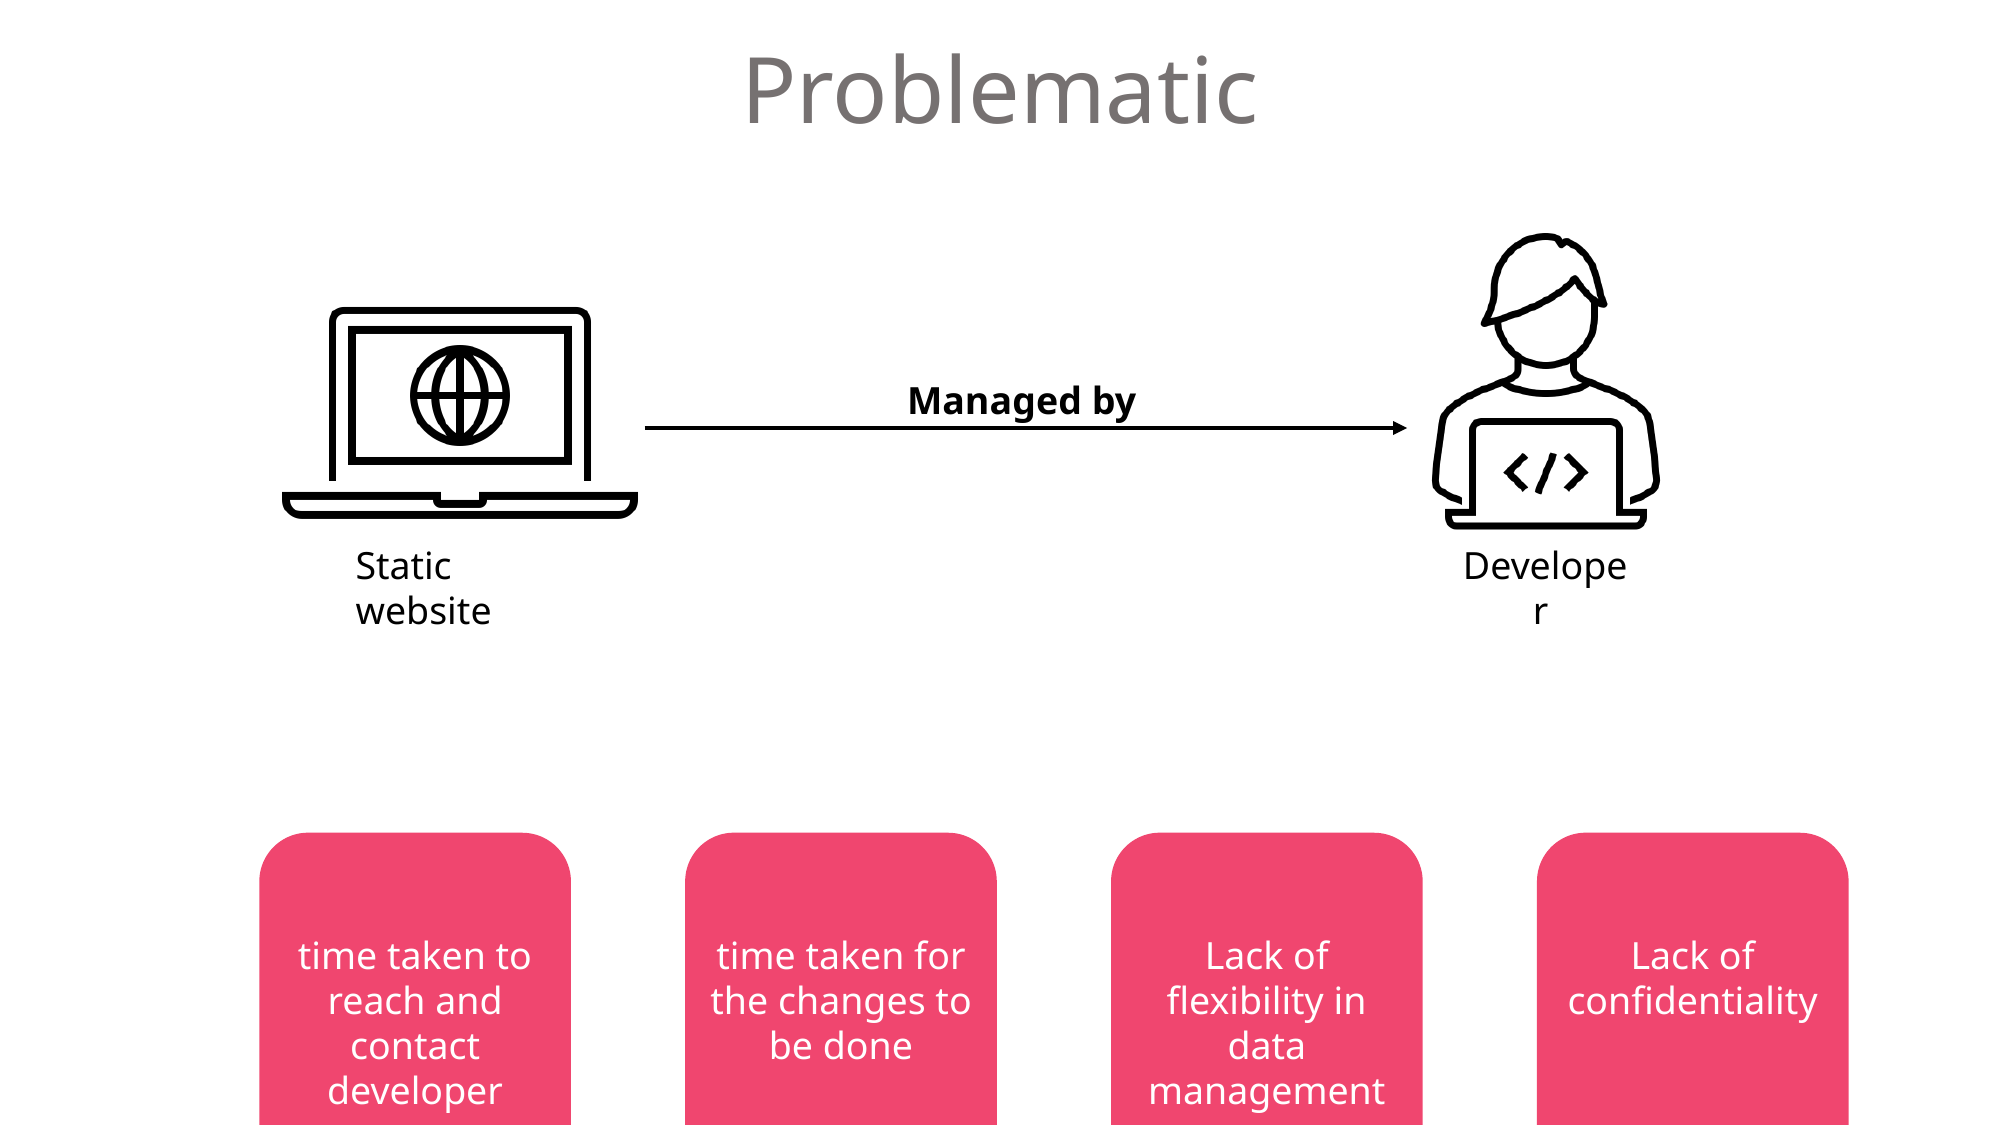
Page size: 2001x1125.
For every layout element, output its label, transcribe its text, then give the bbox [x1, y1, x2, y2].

text_box Developer [1446, 536, 1644, 640]
text_box Lack of confidentiality [1538, 924, 1847, 1075]
text_box Problematic [726, 24, 1274, 149]
text_box Lack of flexibility in data management [1112, 924, 1422, 1120]
text_box [1535, 831, 1850, 1125]
text_box time taken to reach and contact developer [260, 924, 570, 1120]
text_box Managed by [732, 369, 1320, 427]
text_box [258, 831, 572, 1125]
picture [1378, 201, 1713, 536]
text_box Static website [340, 596, 585, 640]
text_box [1110, 831, 1424, 1125]
text_box [684, 831, 998, 1125]
text_box time taken for the changes to be done [686, 924, 996, 1075]
picture [274, 225, 645, 596]
